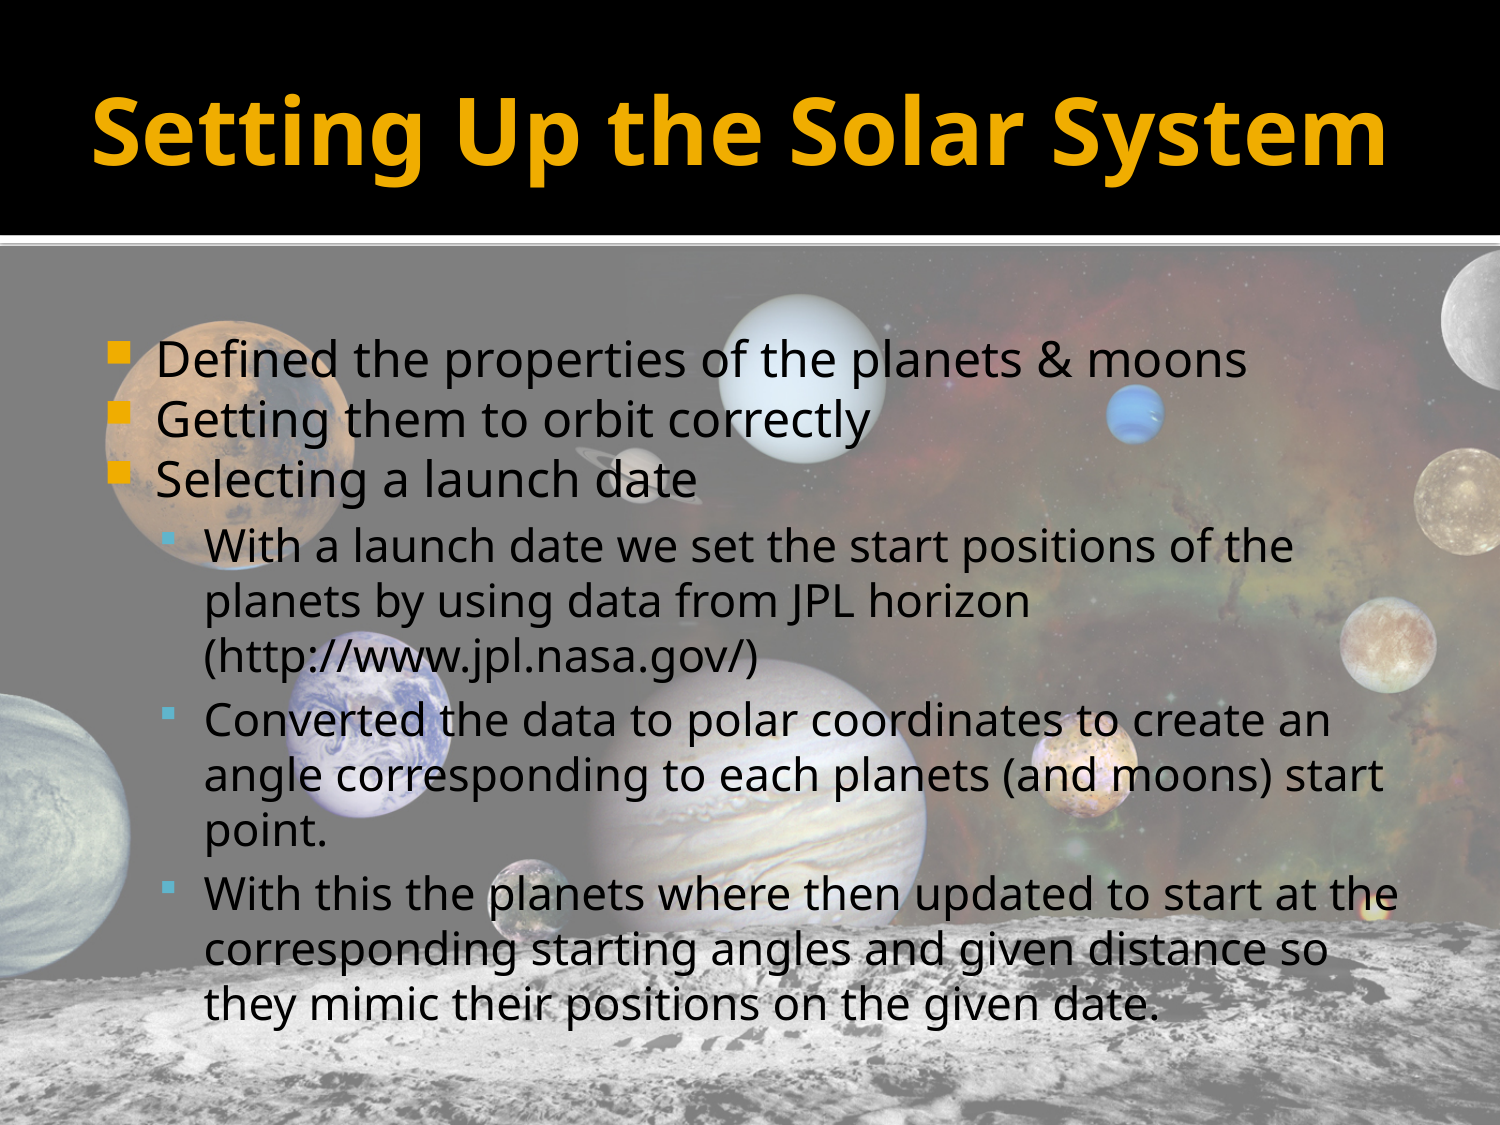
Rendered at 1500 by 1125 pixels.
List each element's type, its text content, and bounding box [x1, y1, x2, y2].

title Setting Up the Solar System [75, 25, 1425, 231]
picture [0, 246, 1500, 1125]
